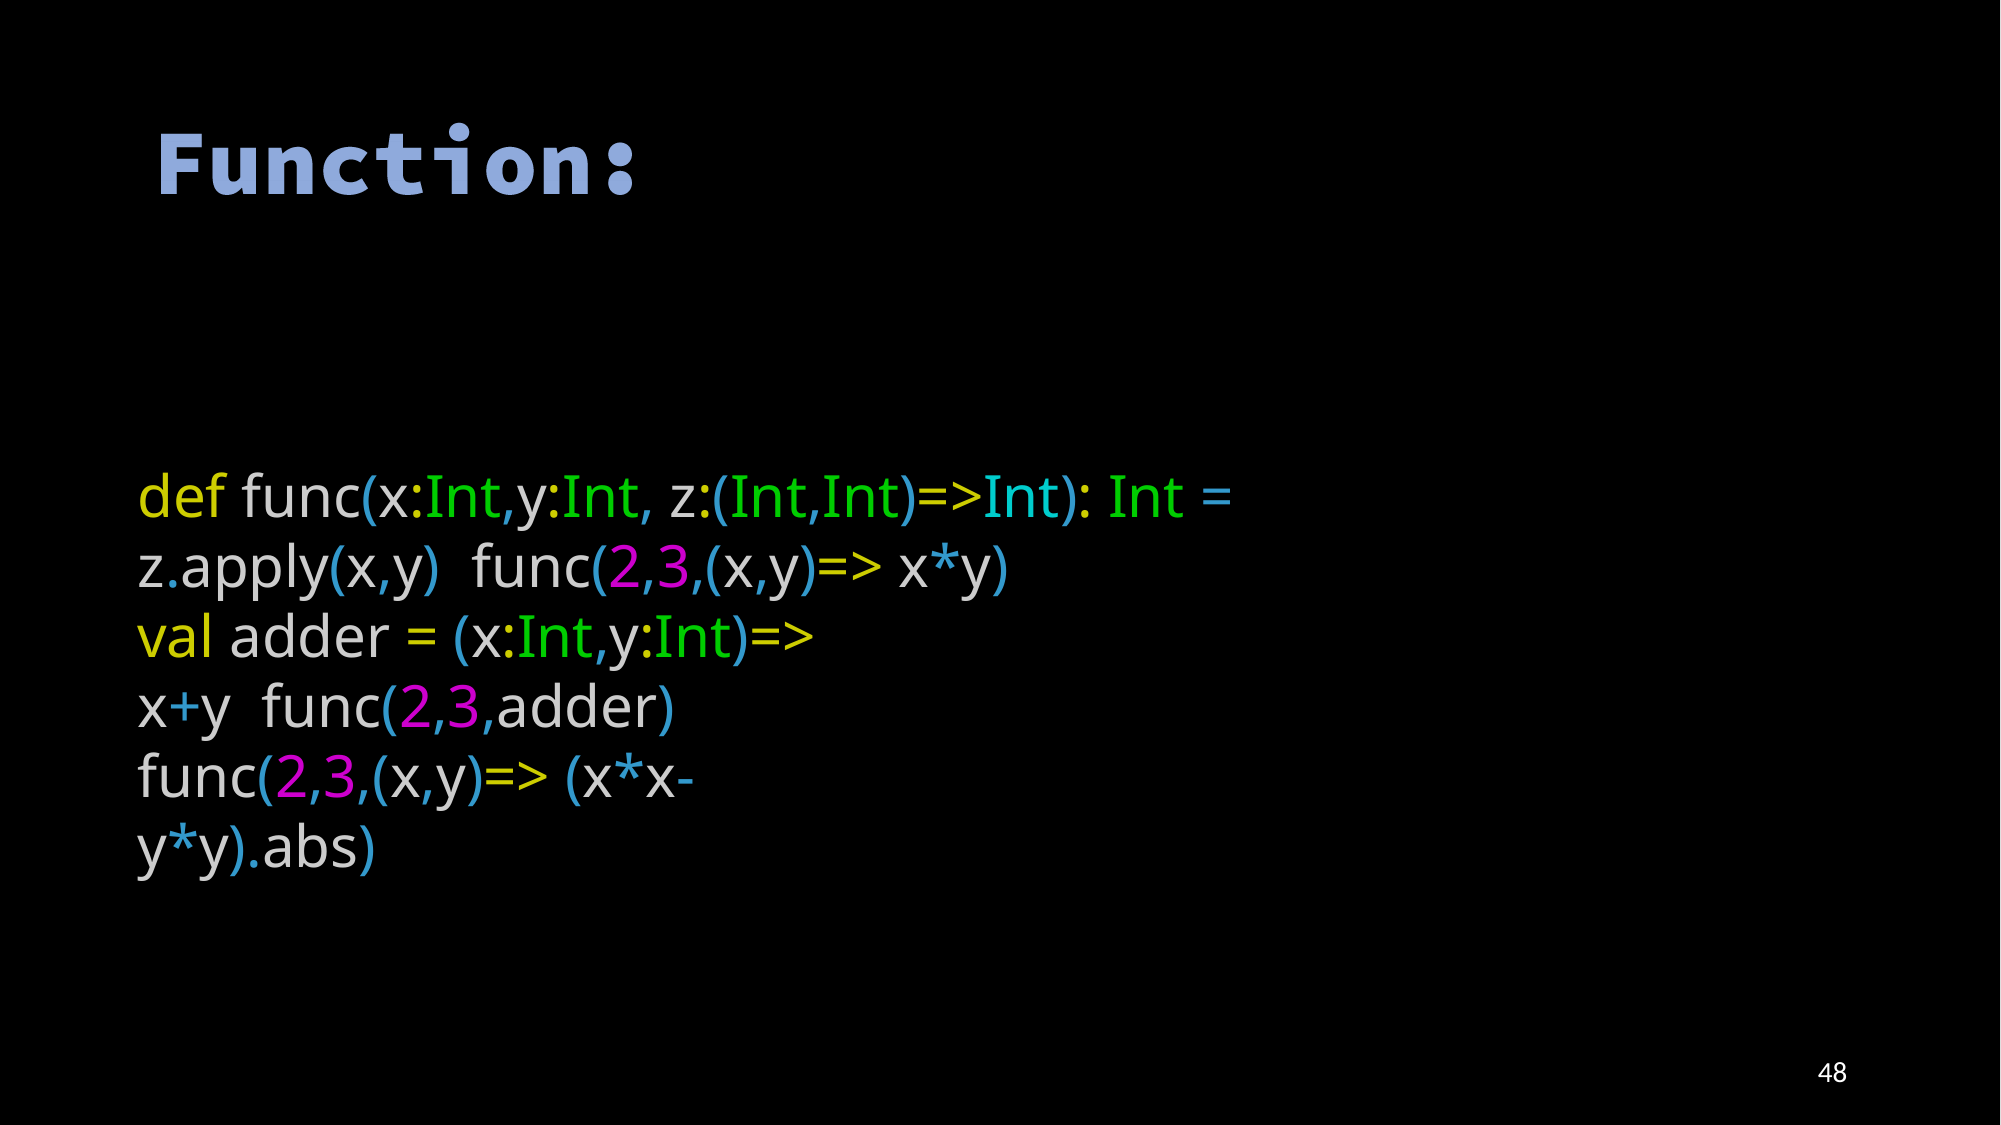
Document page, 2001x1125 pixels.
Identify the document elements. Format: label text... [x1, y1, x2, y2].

slide_number 48 [1811, 1058, 1854, 1125]
text_box def func(x:Int,y:Int, z:(Int,Int)=>Int): Int = z.apply(x,y) func(2,3,(x,y)=> x*y) val adder = (x:Int,y:Int)=> x+y func(2,3,adder) func(2,3,(x,y)=> (x*x-y*y).abs) [135, 457, 1482, 879]
picture [152, 103, 703, 220]
